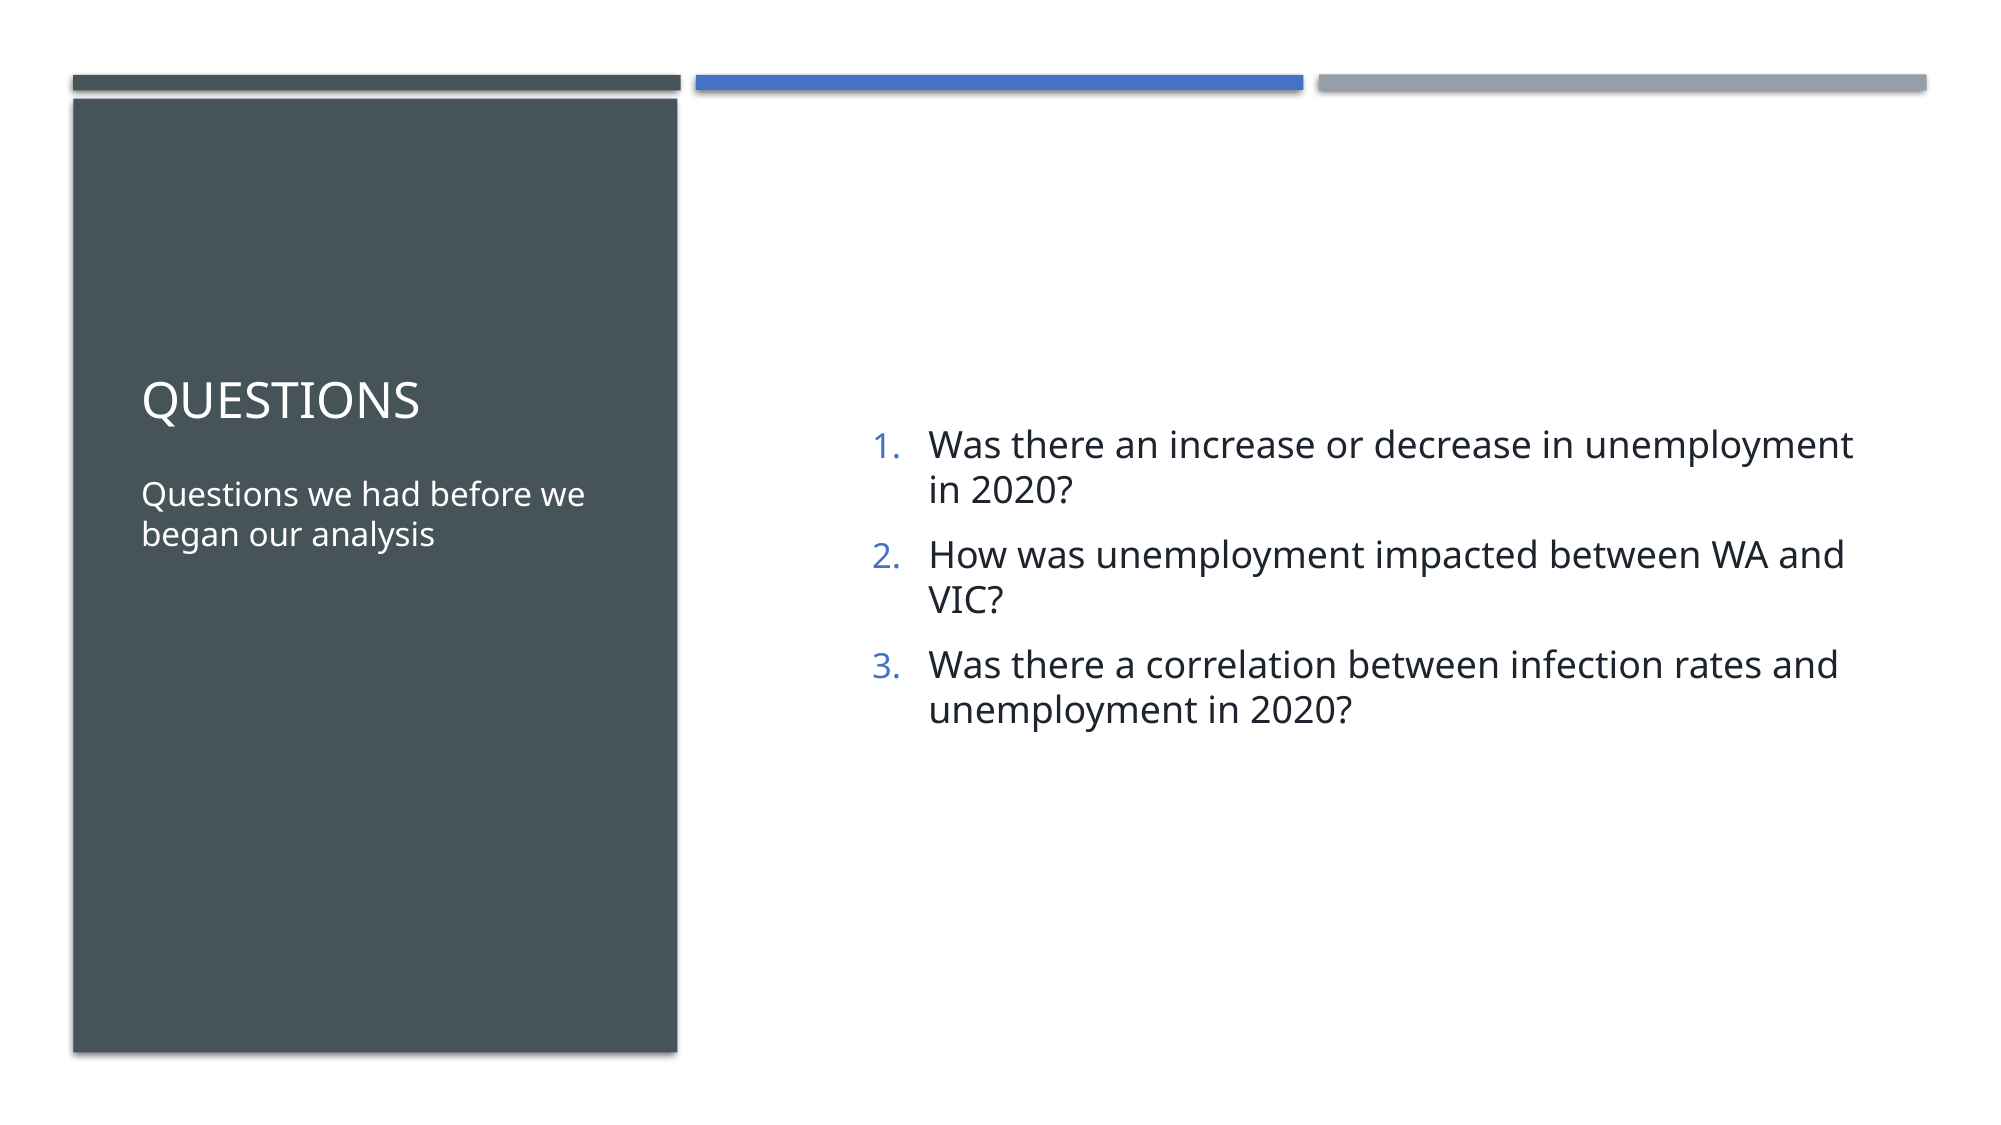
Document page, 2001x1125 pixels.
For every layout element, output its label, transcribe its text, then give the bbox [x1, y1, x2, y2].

list Questions we had before we began our analysis [125, 465, 624, 958]
title Questions [125, 153, 624, 436]
list Was there an increase or decrease in unemployment in 2020? How was unemployment impacted between WA and VIC? Was there a correlation between infection rates and unemployment in 2020? [803, 193, 1895, 958]
